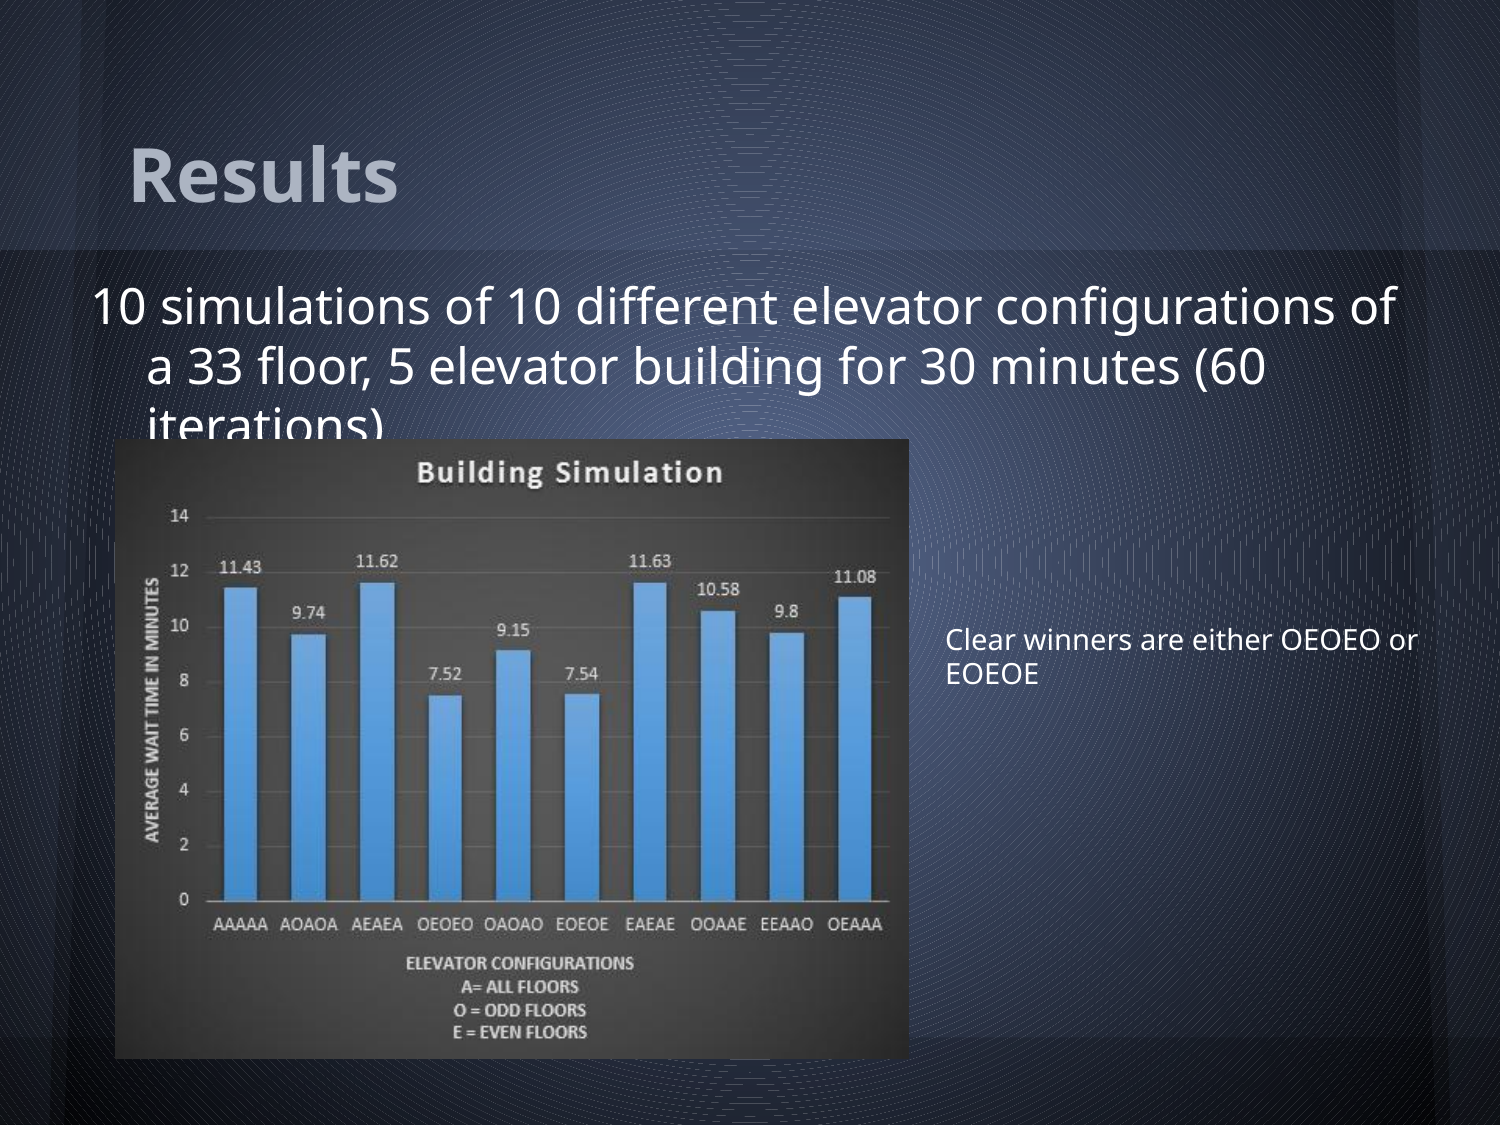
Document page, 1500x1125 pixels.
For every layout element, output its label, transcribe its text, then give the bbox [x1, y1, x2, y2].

picture [114, 439, 910, 1059]
title Results [75, 45, 1425, 233]
list 10 simulations of 10 different elevator configurations of a 33 floor, 5 elevator building for 30 minutes (60 iterations) [75, 259, 1425, 1074]
text_box Clear winners are either OEOEO or EOEOE [930, 605, 1443, 728]
